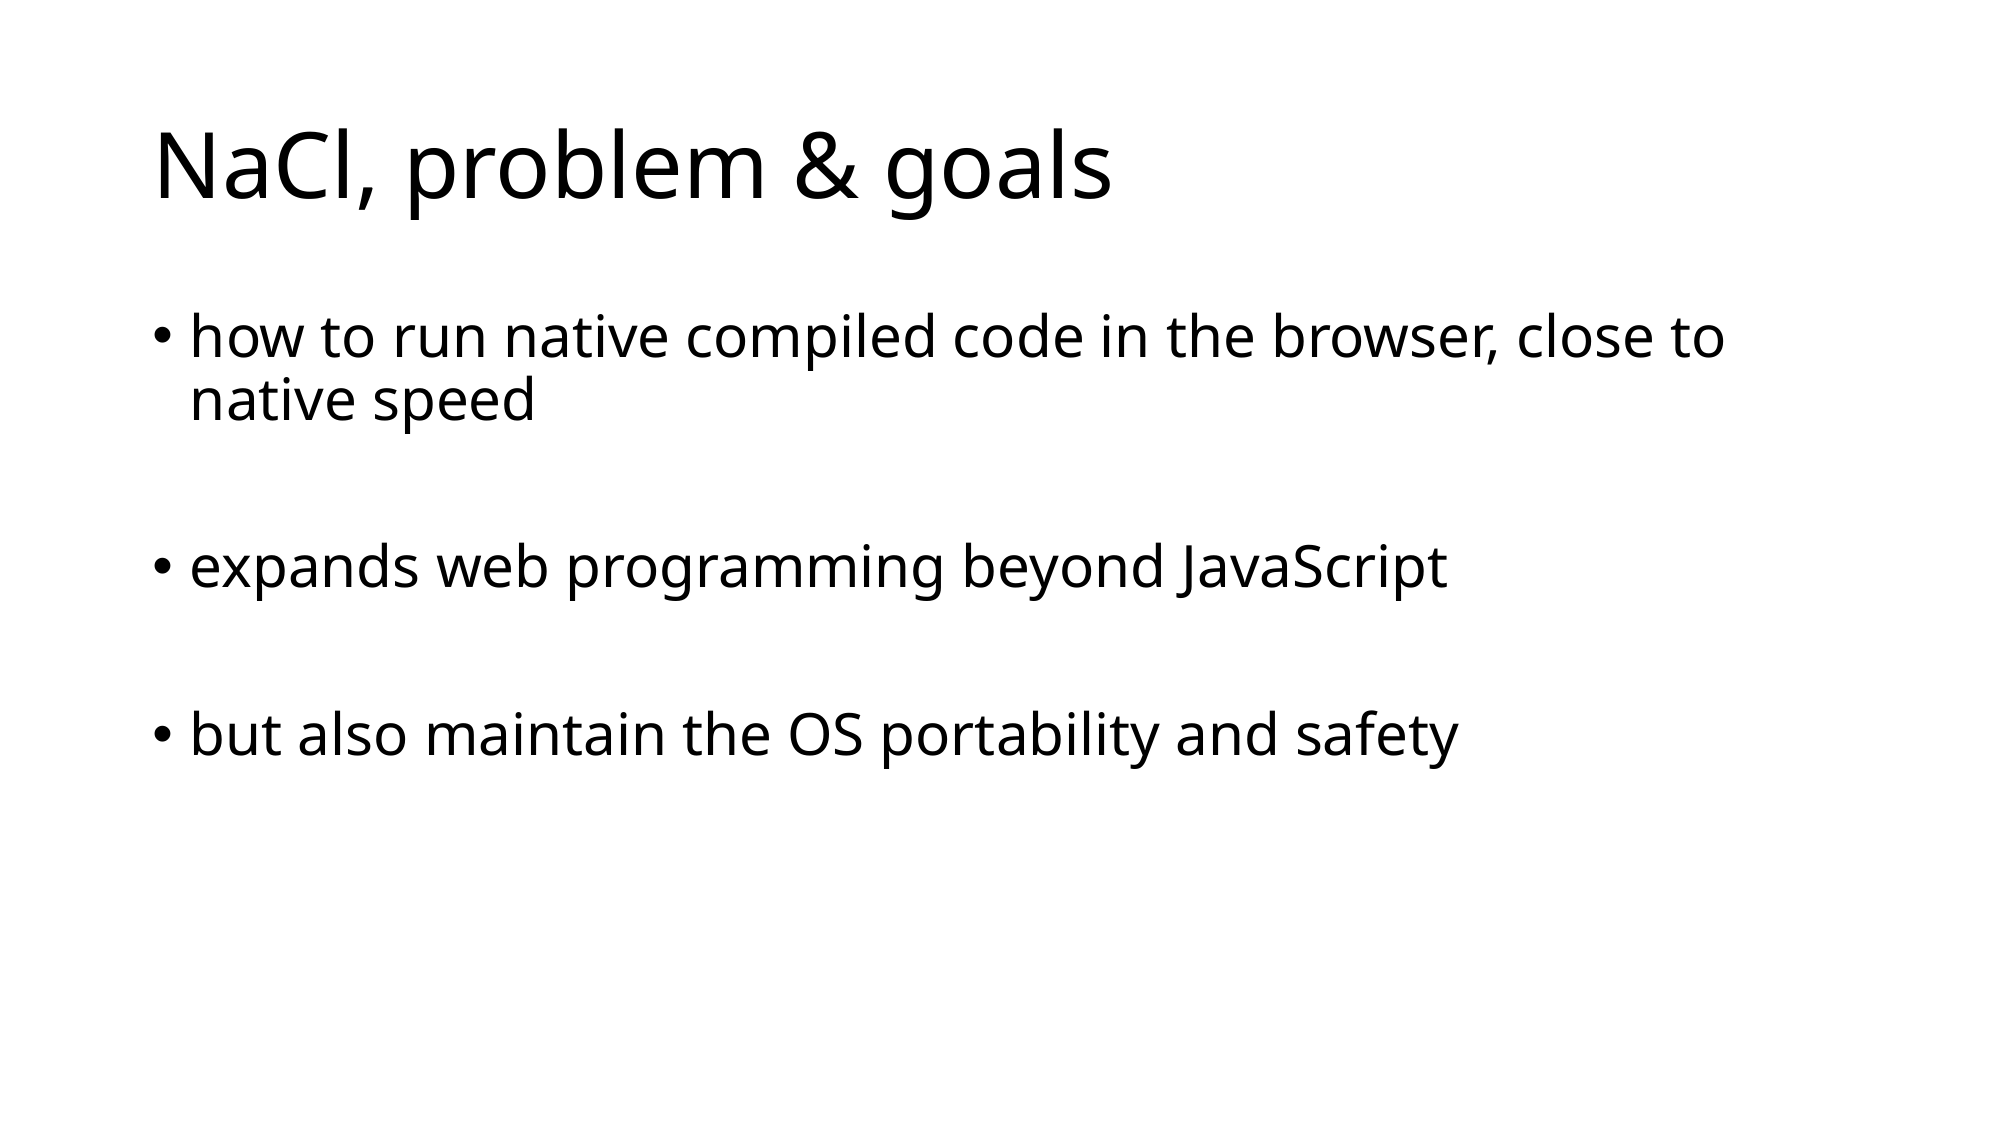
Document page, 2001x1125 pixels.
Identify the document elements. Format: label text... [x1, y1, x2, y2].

title NaCl, problem & goals [137, 59, 1863, 278]
list how to run native compiled code in the browser, close to native speed expands web programming beyond JavaScript but also maintain the OS portability and safety [137, 299, 1863, 1014]
